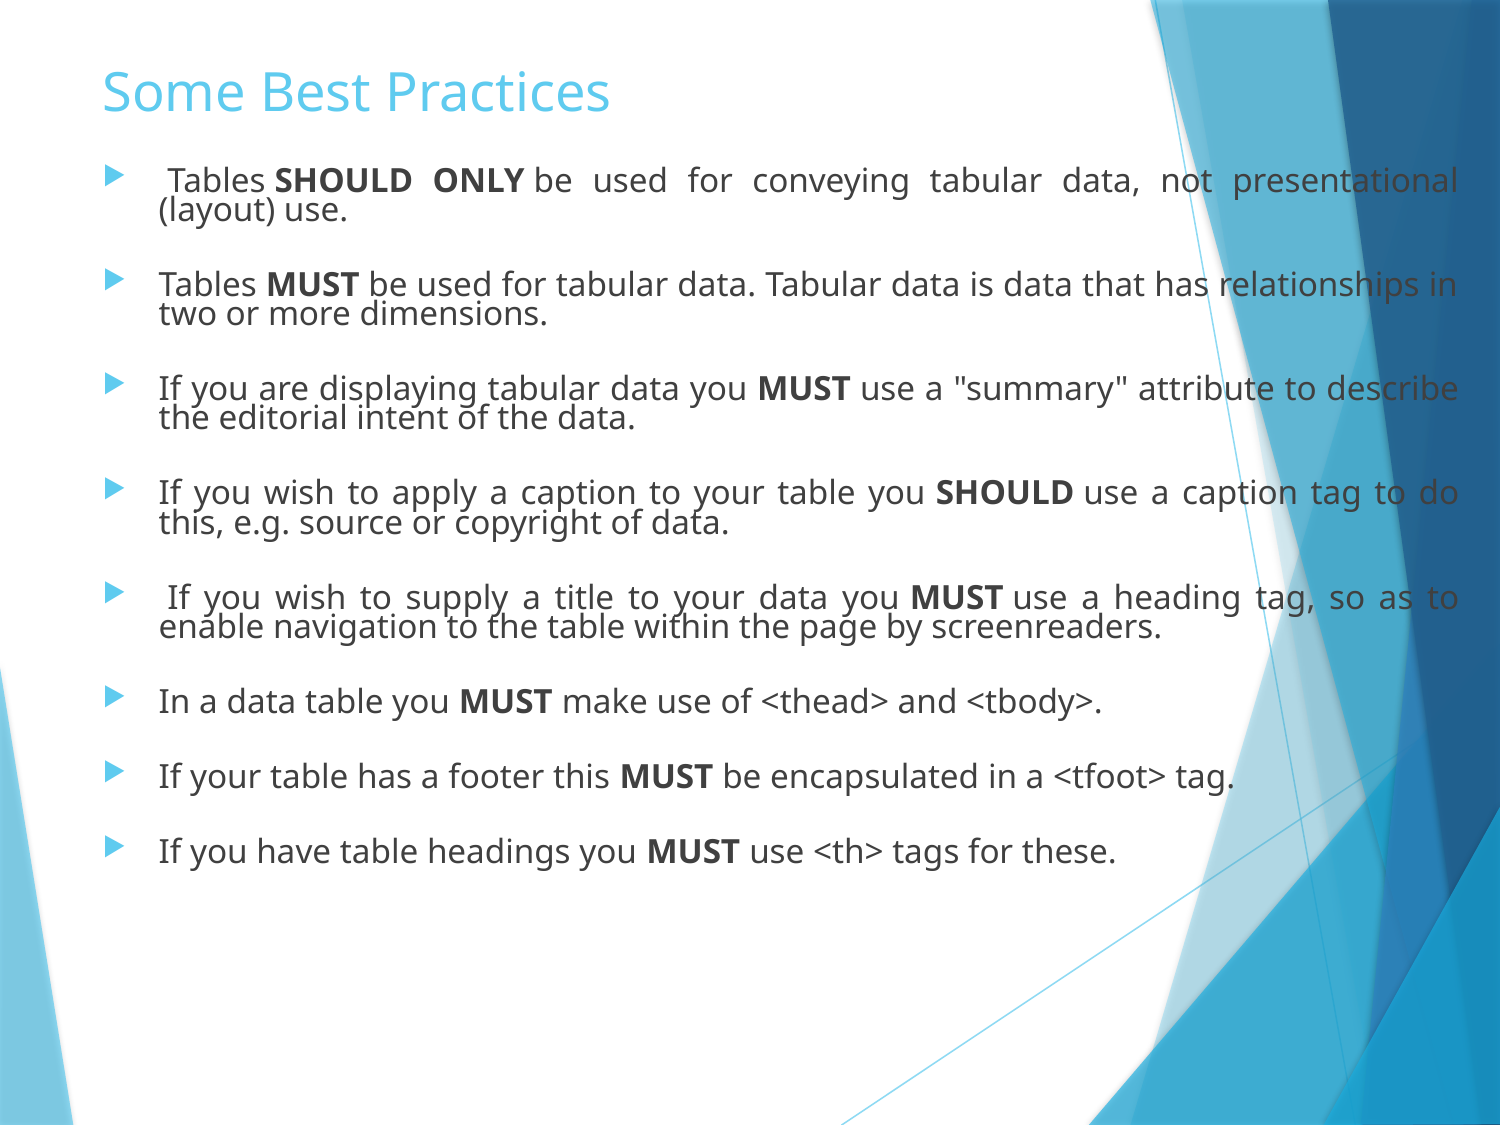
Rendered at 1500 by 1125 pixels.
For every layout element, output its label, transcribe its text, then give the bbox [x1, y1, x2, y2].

title Some Best Practices [87, 50, 1475, 162]
list Tables SHOULD ONLY be used for conveying tabular data, not presentational (layout) use. Tables MUST be used for tabular data. Tabular data is data that has relationships in two or more dimensions. If you are displaying tabular data you MUST use a "summary" attribute to describe the editorial intent of the data. If you wish to apply a caption to your table you SHOULD use a caption tag to do this, e.g. source or copyright of data. If you wish to supply a title to your data you MUST use a heading tag, so as to enable navigation to the table within the page by screenreaders. In a data table you MUST make use of <thead> and <tbody>. If your table has a footer this MUST be encapsulated in a <tfoot> tag. If you have table headings you MUST use <th> tags for these. [87, 162, 1475, 1038]
